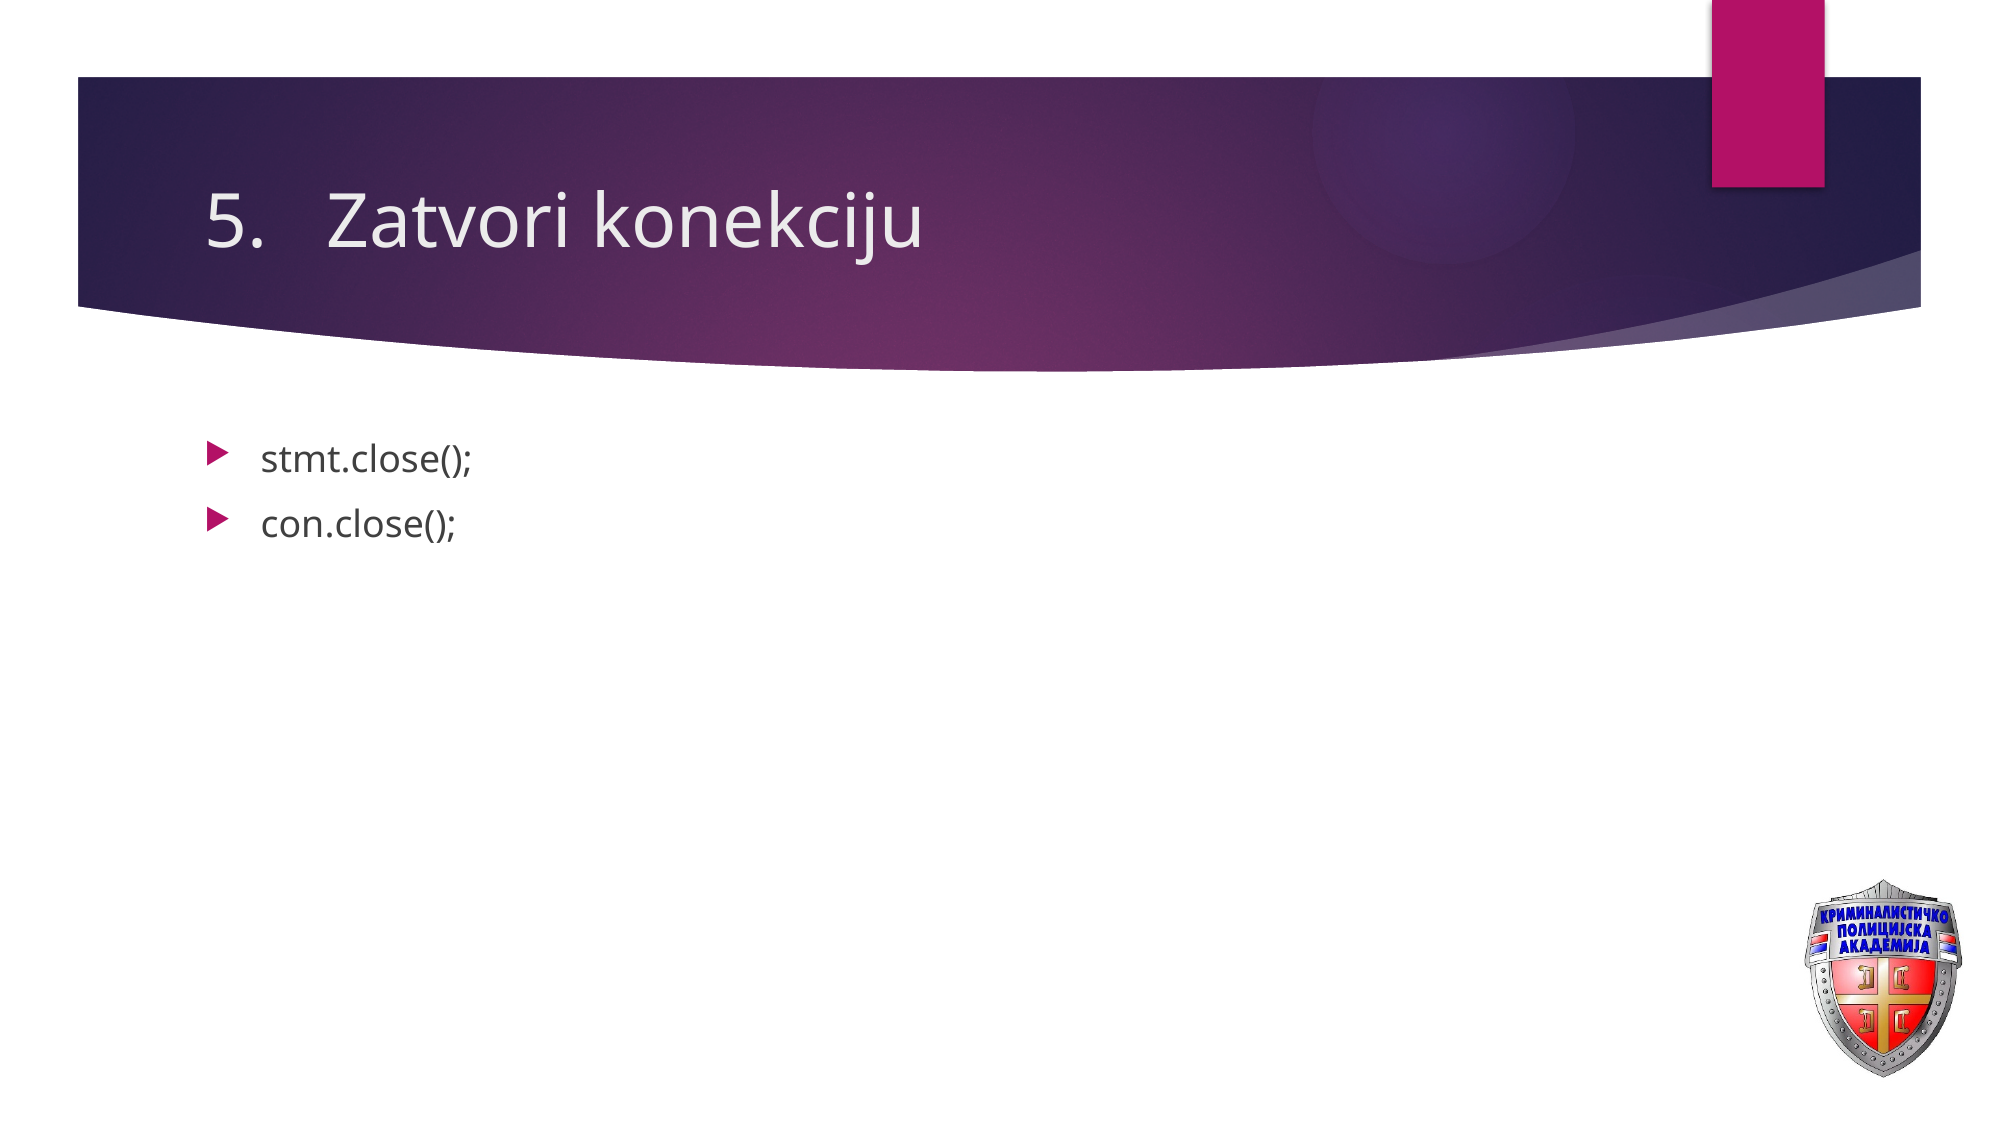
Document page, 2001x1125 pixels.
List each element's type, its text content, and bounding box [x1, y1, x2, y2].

title Zatvori konekciju [189, 159, 1627, 276]
picture [1766, 831, 2000, 1125]
list stmt.close(); con.close(); [189, 427, 1638, 988]
